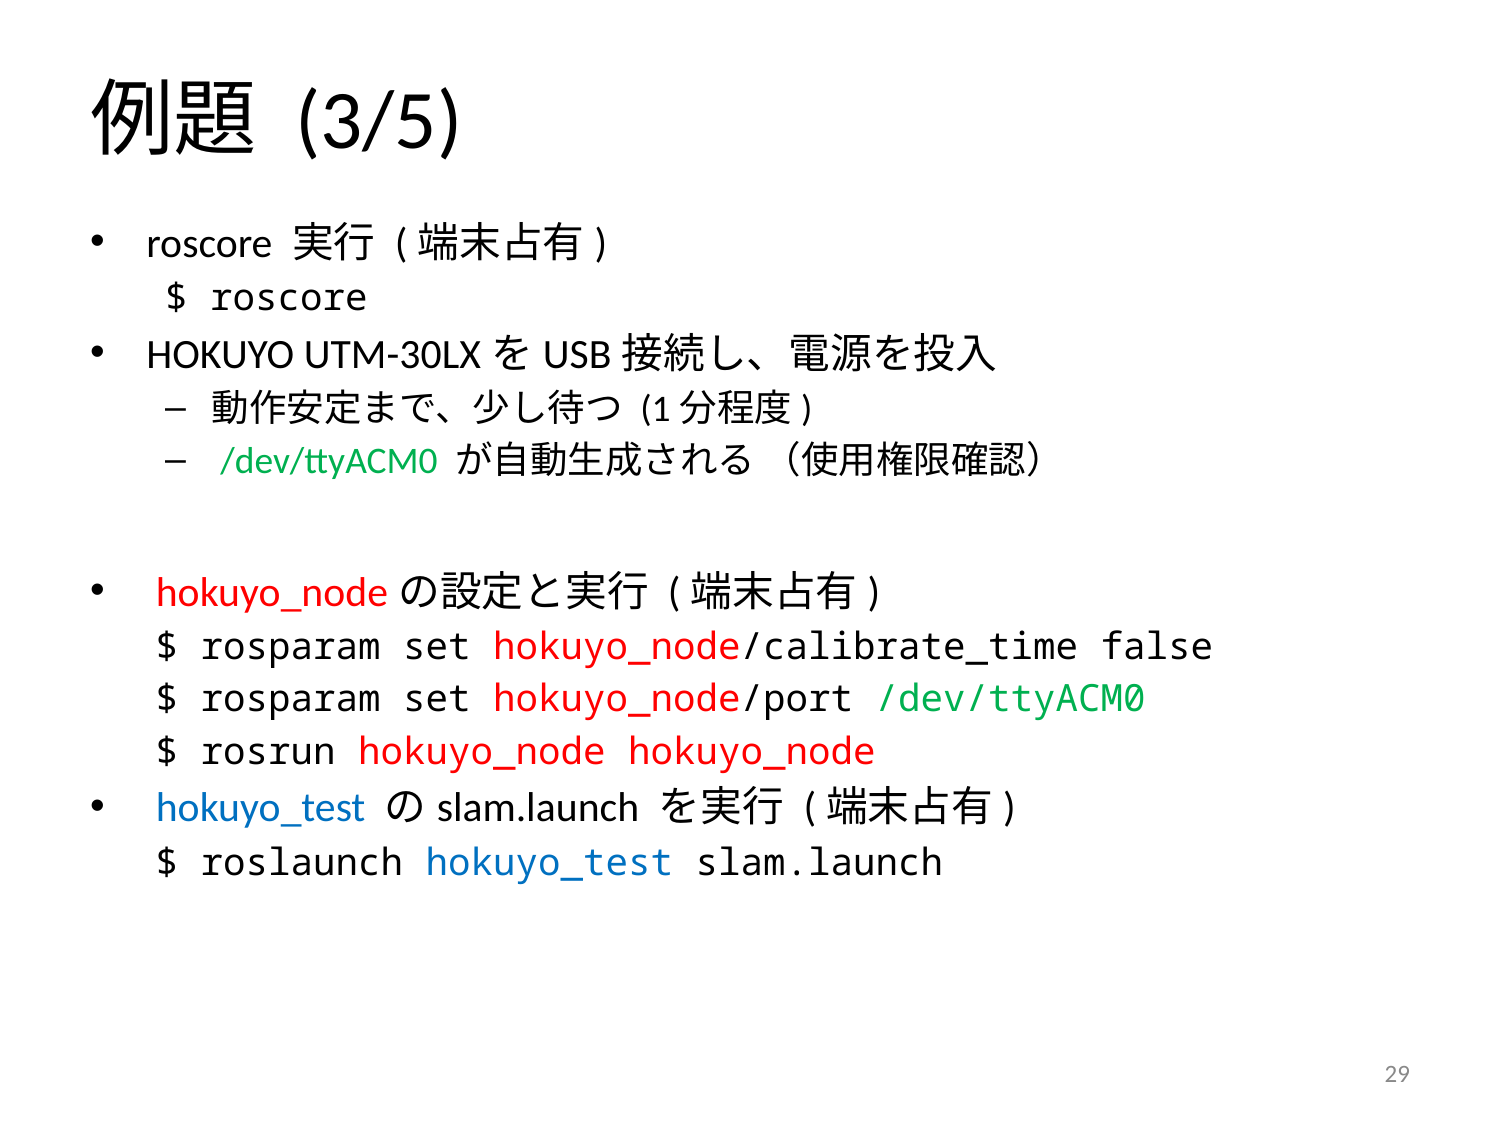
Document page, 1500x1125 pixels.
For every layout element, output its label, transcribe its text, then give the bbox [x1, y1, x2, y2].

title 例題 (3/5) [75, 45, 1425, 185]
slide_number 28 [1074, 1042, 1425, 1103]
list roscore 実行 (端末占有) $ roscore HOKUYO UTM-30LXをUSB接続し、電源を投入 動作安定まで、少し待つ (1分程度) /dev/ttyACM0 が自動生成される （使用権限確認） hokuyo_nodeの設定と実行 (端末占有) $ rosparam set hokuyo_node/calibrate_time false $ rosparam set hokuyo_node/port /dev/ttyACM0 $ rosrun hokuyo_node hokuyo_node hokuyo_test のslam.launch を実行 (端末占有) $ roslaunch hokuyo_test slam.launch [75, 208, 1425, 1035]
